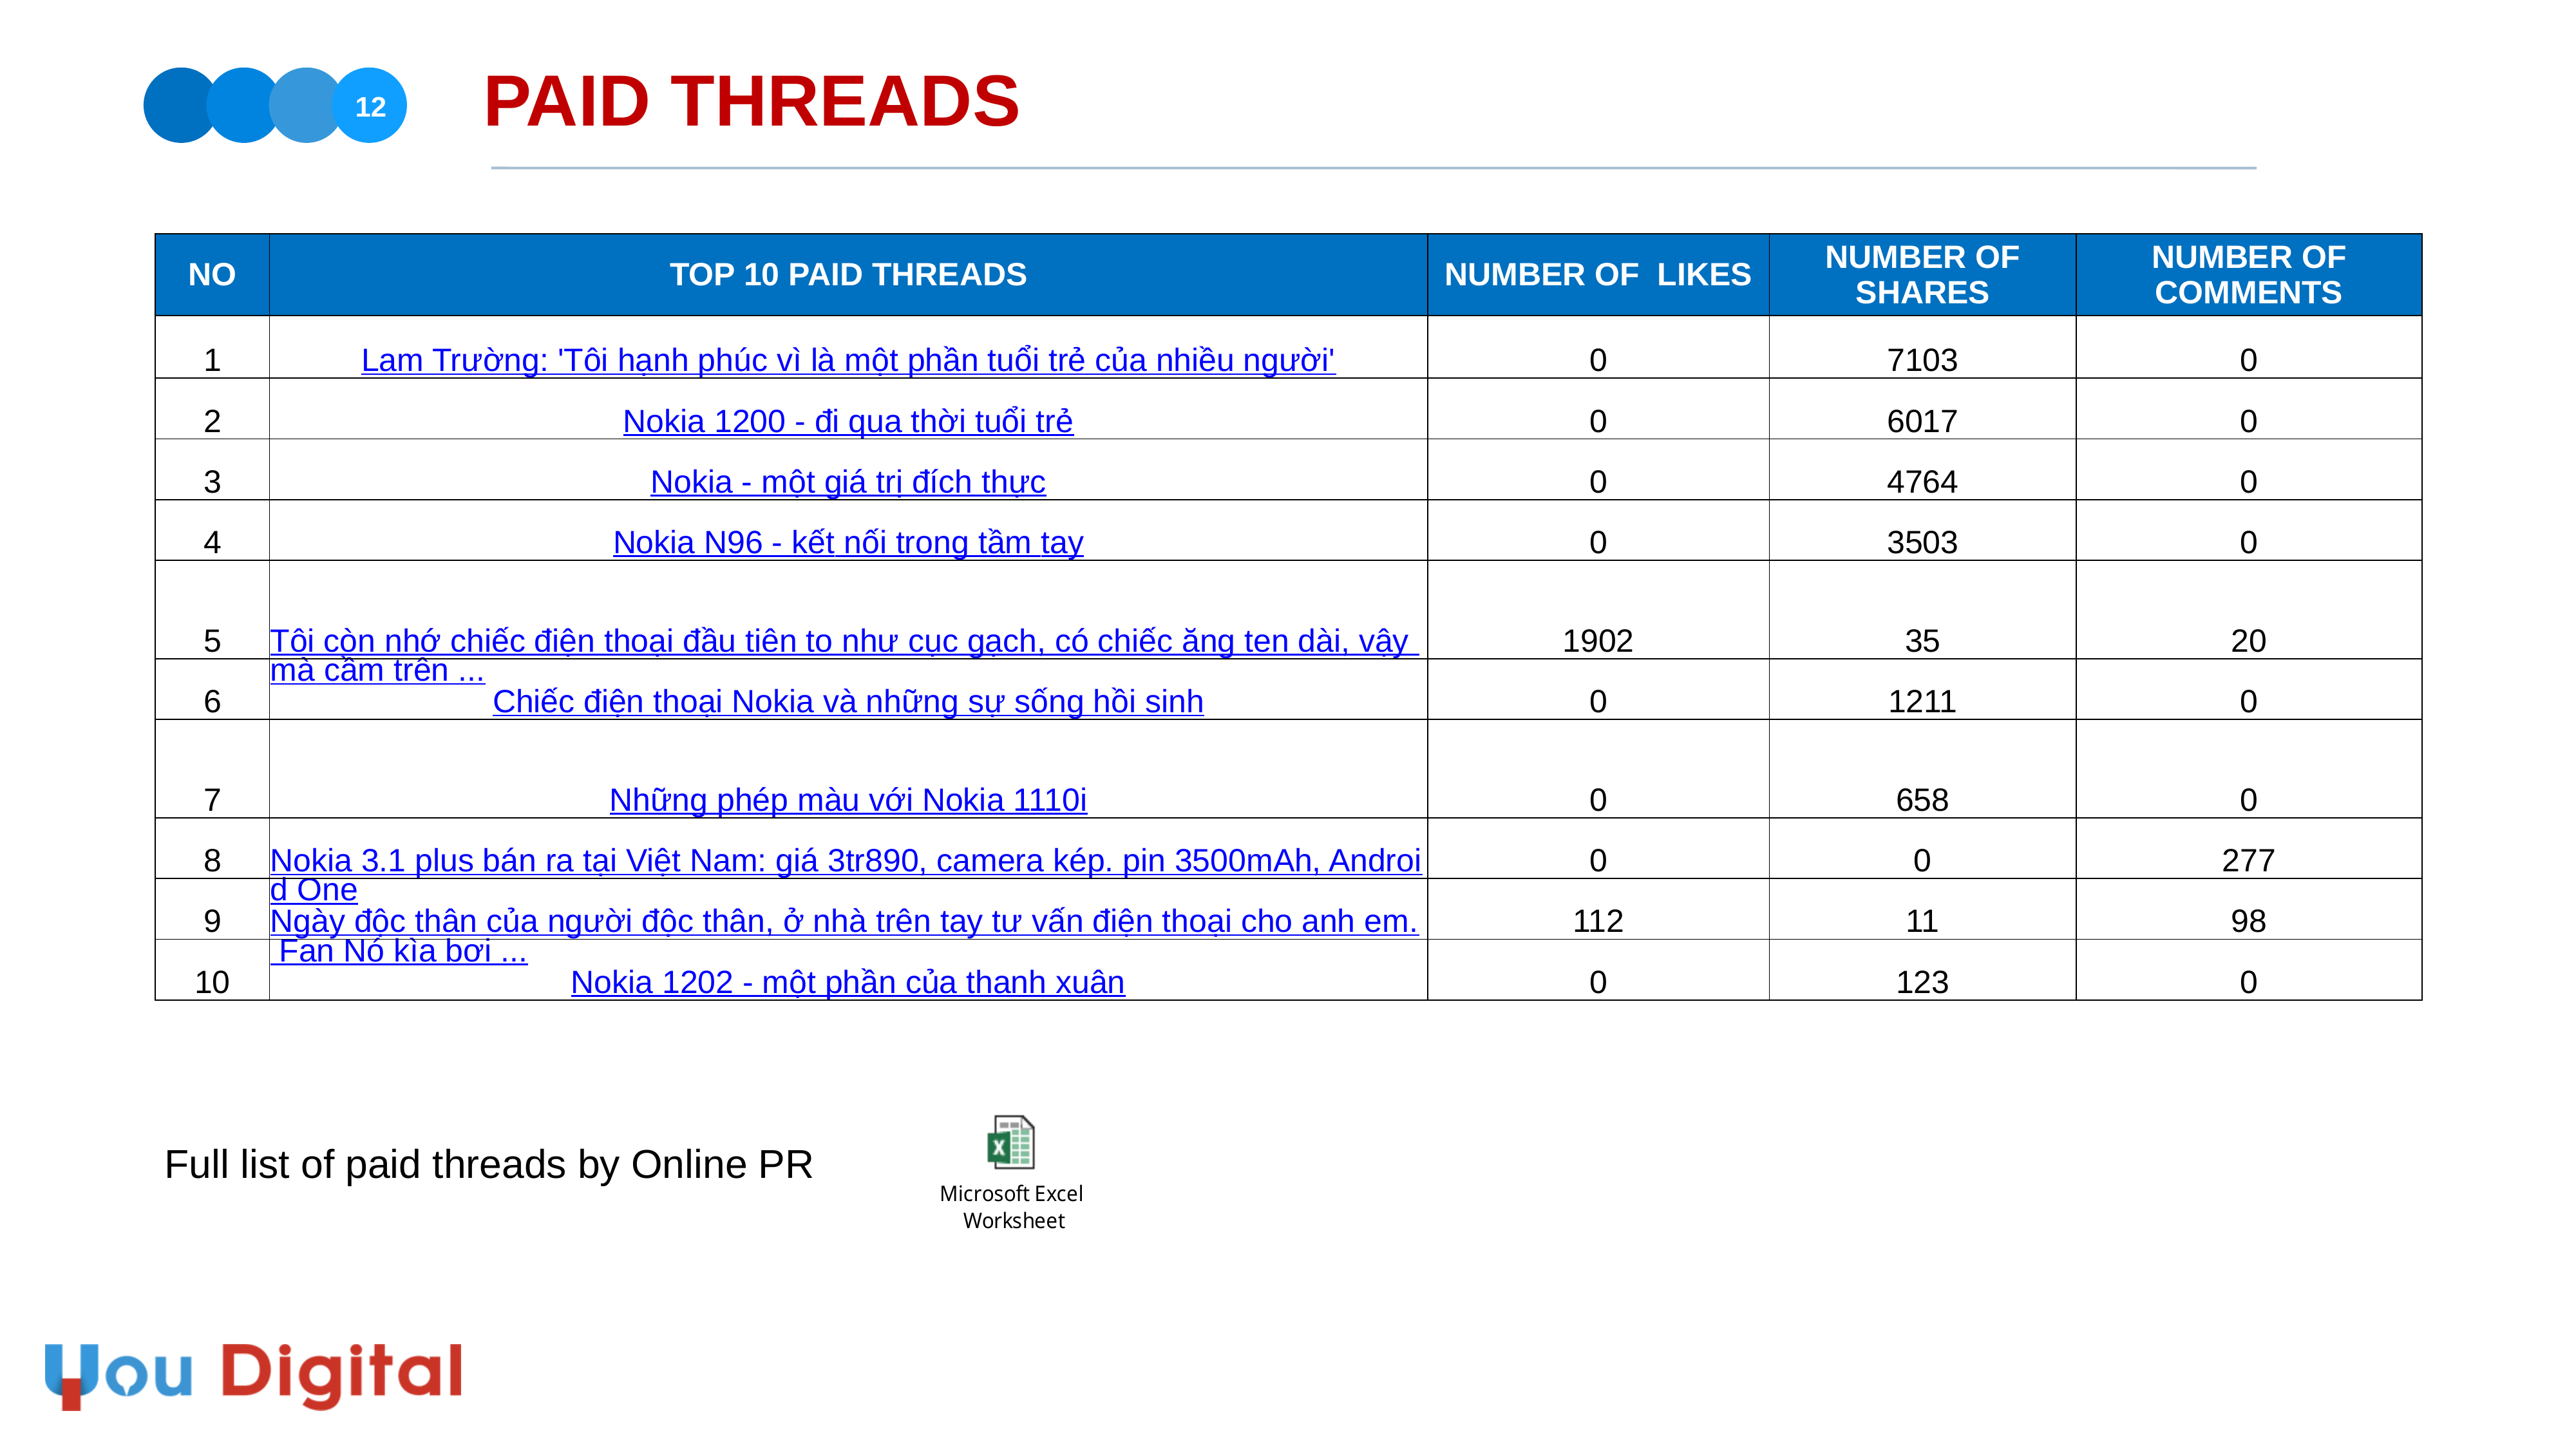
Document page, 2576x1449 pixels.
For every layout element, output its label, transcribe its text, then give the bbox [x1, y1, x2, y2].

table_header NUMBER OF LIKES [1428, 234, 1769, 315]
table_cell 4764 [1770, 439, 2076, 499]
table_cell 0 [1428, 720, 1769, 817]
table_cell 98 [2077, 879, 2421, 939]
table_cell 658 [1770, 720, 2076, 817]
table_cell 0 [1770, 819, 2076, 878]
table_cell 8 [156, 819, 269, 878]
table_cell 20 [2077, 561, 2421, 658]
table_cell 0 [1428, 439, 1769, 499]
picture [45, 1344, 461, 1411]
table_cell 1902 [1428, 561, 1769, 658]
table_cell Nokia - một giá trị đích thực [270, 439, 1427, 499]
table_cell 6 [156, 659, 269, 719]
table_cell 1 [156, 316, 269, 377]
table_cell 0 [1428, 659, 1769, 719]
table_cell Nokia 3.1 plus bán ra tại Việt Nam: giá 3tr890, camera kép. pin 3500mAh, Android One [270, 819, 1427, 878]
table_header TOP 10 PAID THREADS [270, 234, 1427, 315]
table_cell Tôi còn nhớ chiếc điện thoại đầu tiên to như cục gạch, có chiếc ăng ten dài, vậy mà cầm trên ... [270, 561, 1427, 658]
table_cell 2 [156, 379, 269, 439]
table_header NO [156, 234, 269, 315]
table_cell 0 [2077, 659, 2421, 719]
table_cell 0 [1428, 500, 1769, 560]
table_cell 1211 [1770, 659, 2076, 719]
table_cell 11 [1770, 879, 2076, 939]
table_cell 3 [156, 439, 269, 499]
table_cell 0 [2077, 940, 2421, 999]
table_cell 0 [1428, 316, 1769, 377]
slide_number 12 [348, 82, 394, 129]
table_header NUMBER OF COMMENTS [2077, 234, 2421, 315]
table_cell 9 [156, 879, 269, 939]
table_cell 4 [156, 500, 269, 560]
table_header NUMBER OF SHARES [1770, 234, 2076, 315]
table_cell Nokia N96 - kết nối trong tầm tay [270, 500, 1427, 560]
table_cell 5 [156, 561, 269, 658]
table_cell 0 [2077, 439, 2421, 499]
table_cell 0 [1428, 940, 1769, 999]
table_cell 0 [2077, 720, 2421, 817]
text_box PAID THREADS [477, 48, 2422, 168]
table_cell 123 [1770, 940, 2076, 999]
table_cell Nokia 1202 - một phần của thanh xuân [270, 940, 1427, 999]
table_cell 0 [2077, 500, 2421, 560]
table_cell 0 [1428, 819, 1769, 878]
table_cell Ngày độc thân của người độc thân, ở nhà trên tay tư vấn điện thoại cho anh em. Fan Nó kìa bơi ... [270, 879, 1427, 939]
table_cell 0 [1428, 379, 1769, 439]
table_cell Chiếc điện thoại Nokia và những sự sống hồi sinh [270, 659, 1427, 719]
table_cell Nokia 1200 - đi qua thời tuổi trẻ [270, 379, 1427, 439]
table_cell Những phép màu với Nokia 1110i [270, 720, 1427, 817]
table_cell 7103 [1770, 316, 2076, 377]
table_cell 0 [2077, 316, 2421, 377]
table_cell 277 [2077, 819, 2421, 878]
table_cell 6017 [1770, 379, 2076, 439]
table_cell 3503 [1770, 500, 2076, 560]
table_cell 0 [2077, 379, 2421, 439]
table_cell 35 [1770, 561, 2076, 658]
table_cell 7 [156, 720, 269, 817]
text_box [933, 1113, 1096, 1260]
table_cell Lam Trường: 'Tôi hạnh phúc vì là một phần tuổi trẻ của nhiều người' [270, 316, 1427, 377]
text_box Full list of paid threads by Online PR [155, 1133, 867, 1191]
table_cell 10 [156, 940, 269, 999]
table_cell 112 [1428, 879, 1769, 939]
